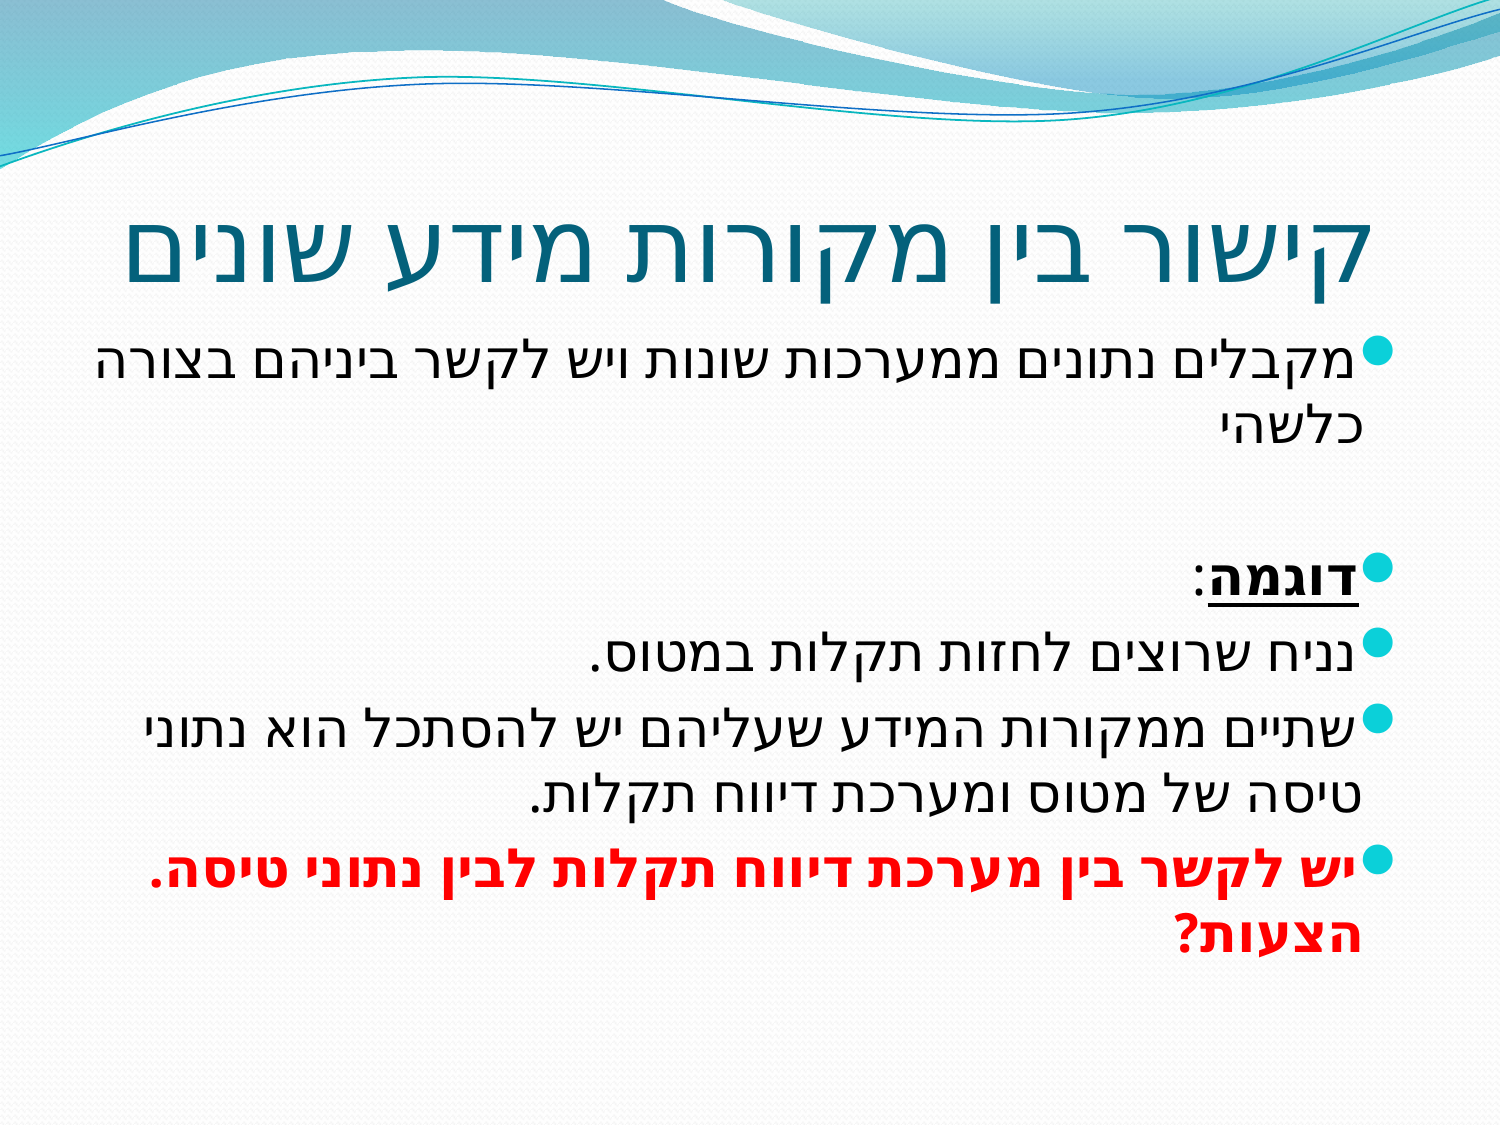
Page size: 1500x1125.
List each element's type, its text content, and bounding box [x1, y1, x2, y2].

list מקבלים נתונים ממערכות שונות ויש לקשר ביניהם בצורה כלשהי דוגמה: נניח שרוצים לחזות תקלות במטוס. שתיים ממקורות המידע שעליהם יש להסתכל הוא נתוני טיסה של מטוס ומערכת דיווח תקלות. יש לקשר בין מערכת דיווח תקלות לבין נתוני טיסה. הצעות? [75, 317, 1425, 1038]
title קישור בין מקורות מידע שונים [75, 115, 1425, 303]
